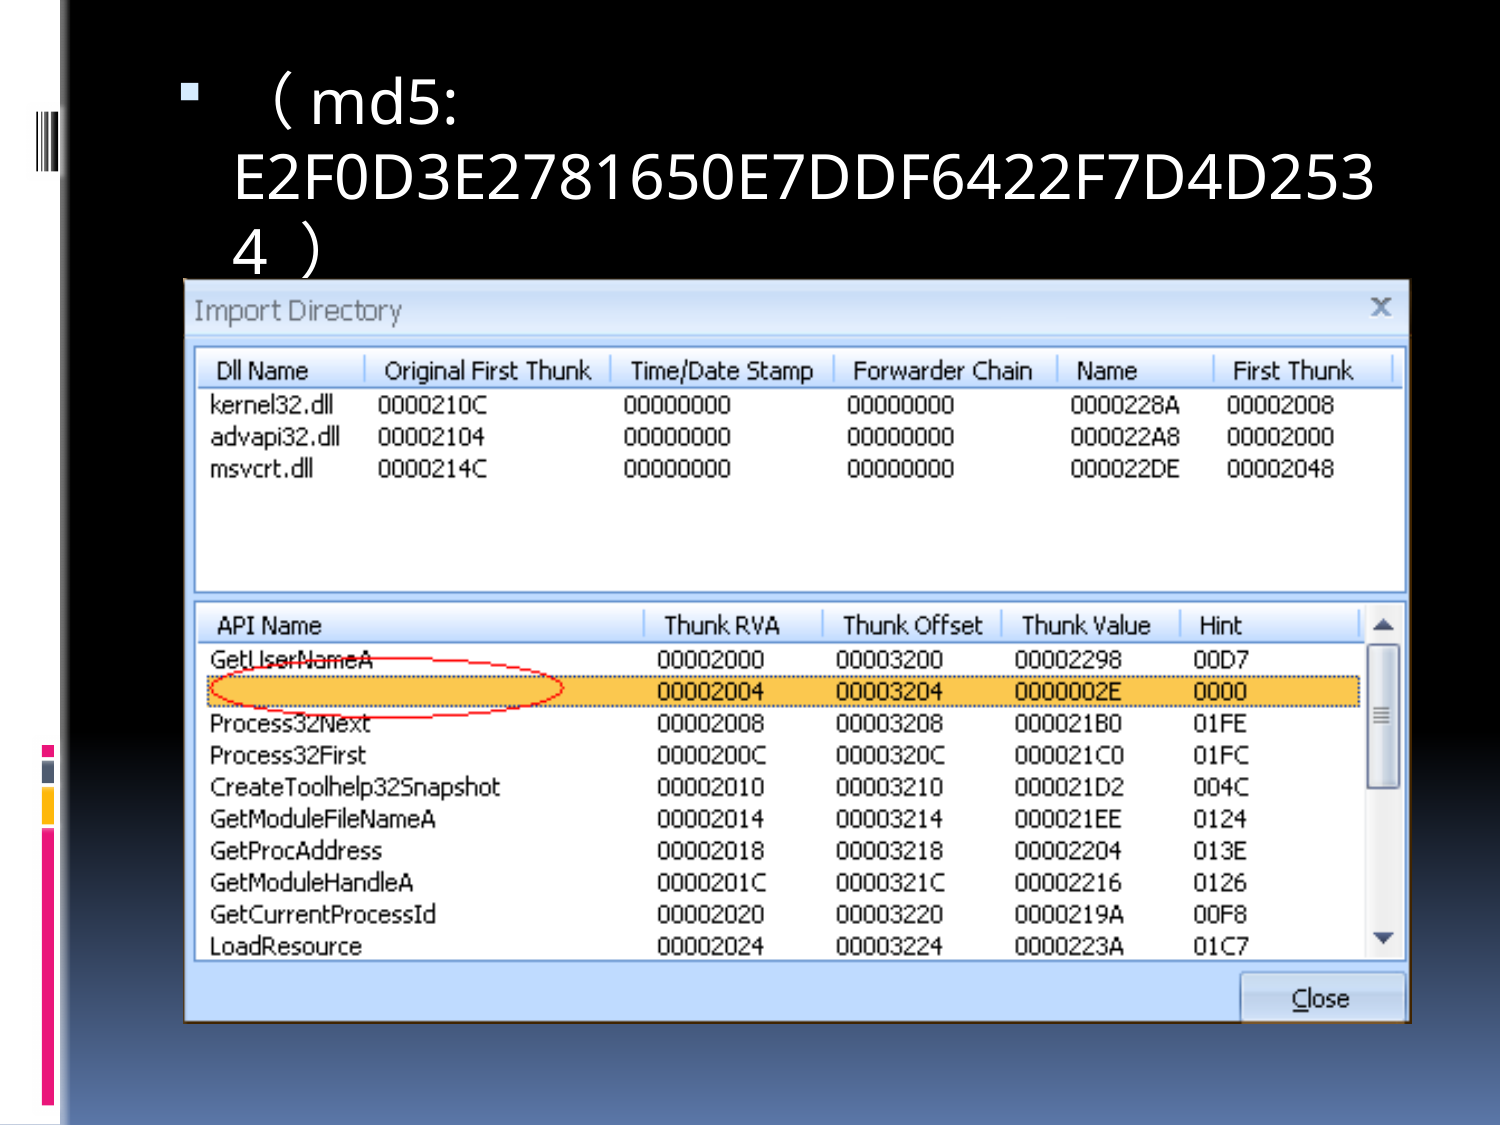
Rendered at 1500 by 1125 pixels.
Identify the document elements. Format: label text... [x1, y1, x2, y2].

list （md5: E2F0D3E2781650E7DDF6422F7D4D2534 ） [150, 54, 1425, 1043]
picture [182, 278, 1412, 1024]
